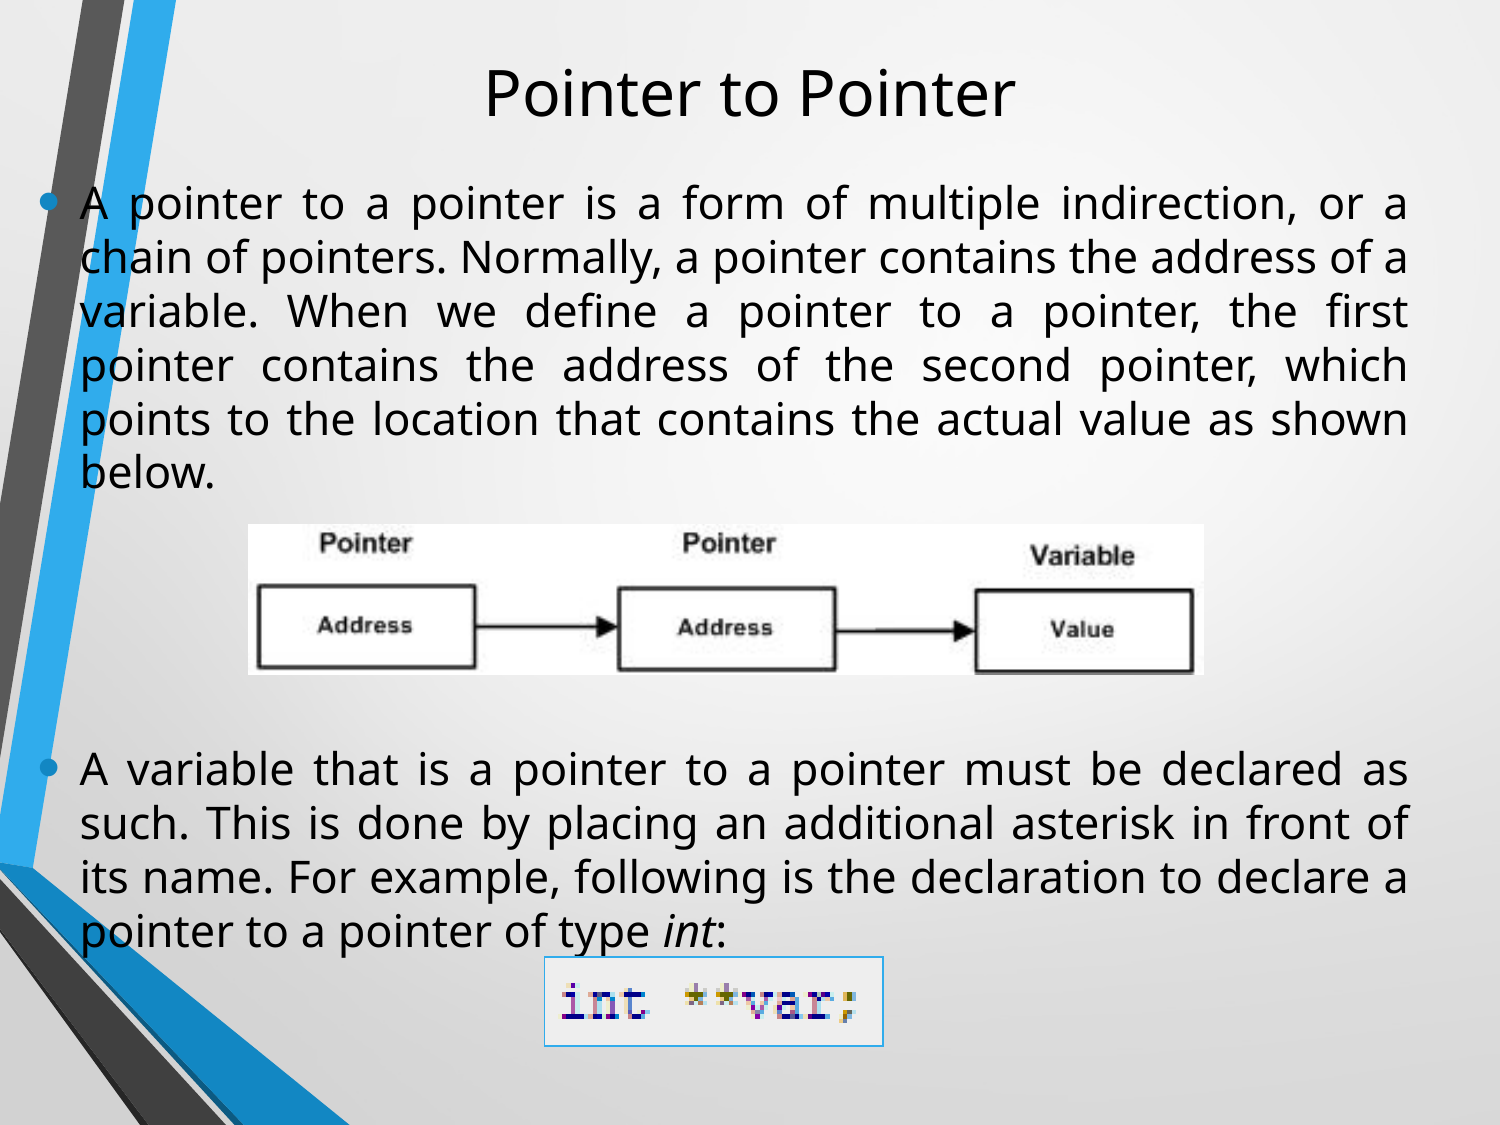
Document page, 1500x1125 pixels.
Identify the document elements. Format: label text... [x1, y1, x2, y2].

title Pointer to Pointer [75, 45, 1425, 138]
picture [545, 957, 883, 1046]
picture [247, 524, 1204, 675]
list A pointer to a pointer is a form of multiple indirection, or a chain of pointers. Normally, a pointer contains the address of a variable. When we define a pointer to a pointer, the first pointer contains the address of the second pointer, which points to the location that contains the actual value as shown below. A variable that is a pointer to a pointer must be declared as such. This is done by placing an additional asterisk in front of its name. For example, following is the declaration to declare a pointer to a pointer of type int: [22, 165, 1425, 966]
